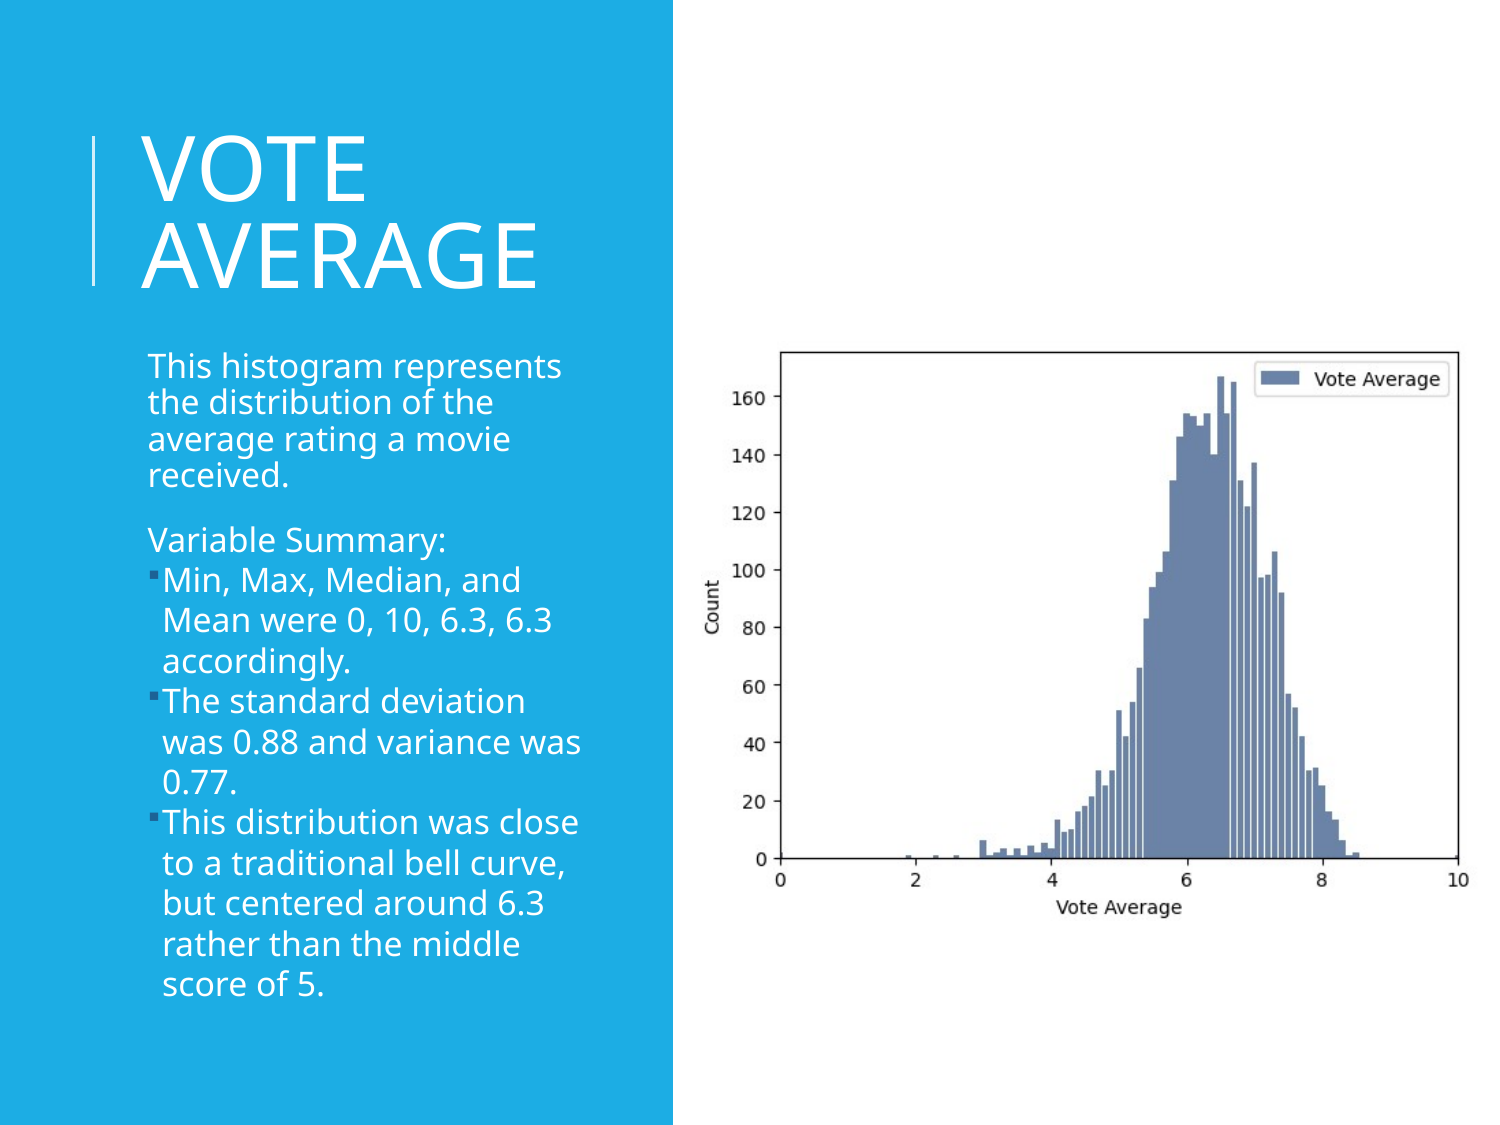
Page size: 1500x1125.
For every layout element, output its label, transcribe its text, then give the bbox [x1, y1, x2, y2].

text_box [0, 0, 674, 1125]
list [701, 341, 1488, 921]
title Vote average [126, 96, 591, 341]
list This histogram represents the distribution of the average rating a movie received. Variable Summary: Min, Max, Median, and Mean were 0, 10, 6.3, 6.3 accordingly. The standard deviation was 0.88 and variance was 0.77. This distribution was close to a traditional bell curve, but centered around 6.3 rather than the middle score of 5. [126, 341, 593, 1020]
